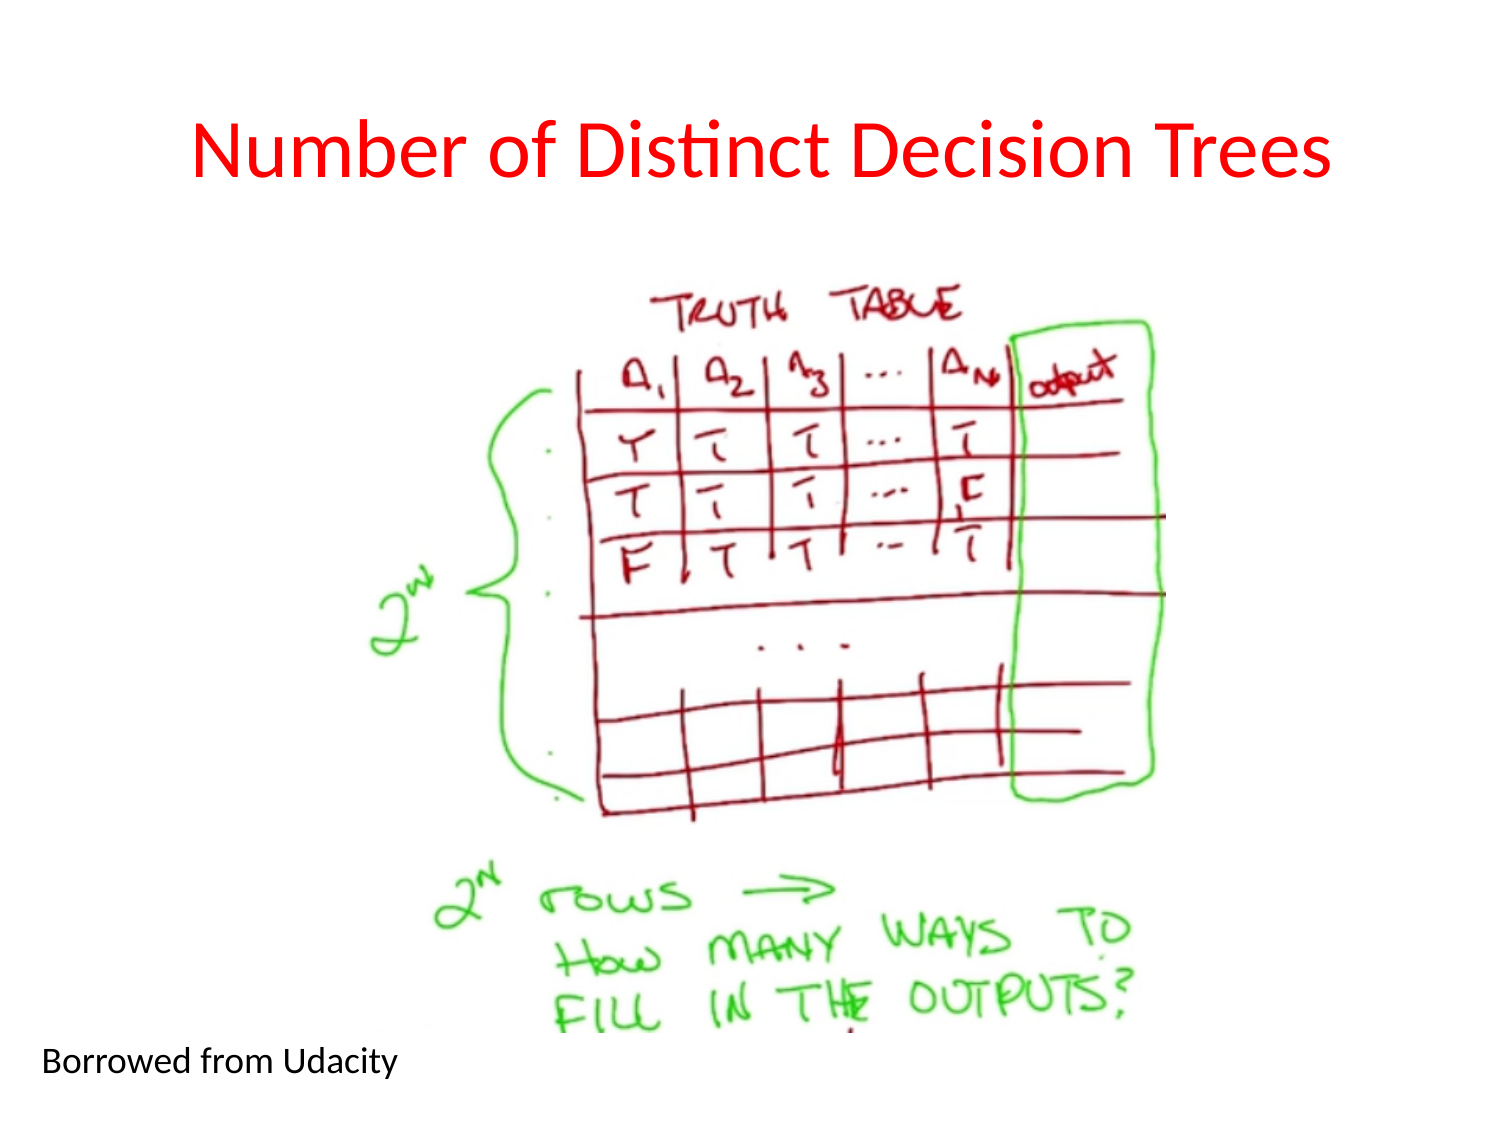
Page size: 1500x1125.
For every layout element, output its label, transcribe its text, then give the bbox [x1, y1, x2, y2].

text_box Borrowed from Udacity [26, 1028, 414, 1088]
text_box Number of Distinct Decision Trees [124, 50, 1400, 238]
picture [359, 274, 1166, 1033]
